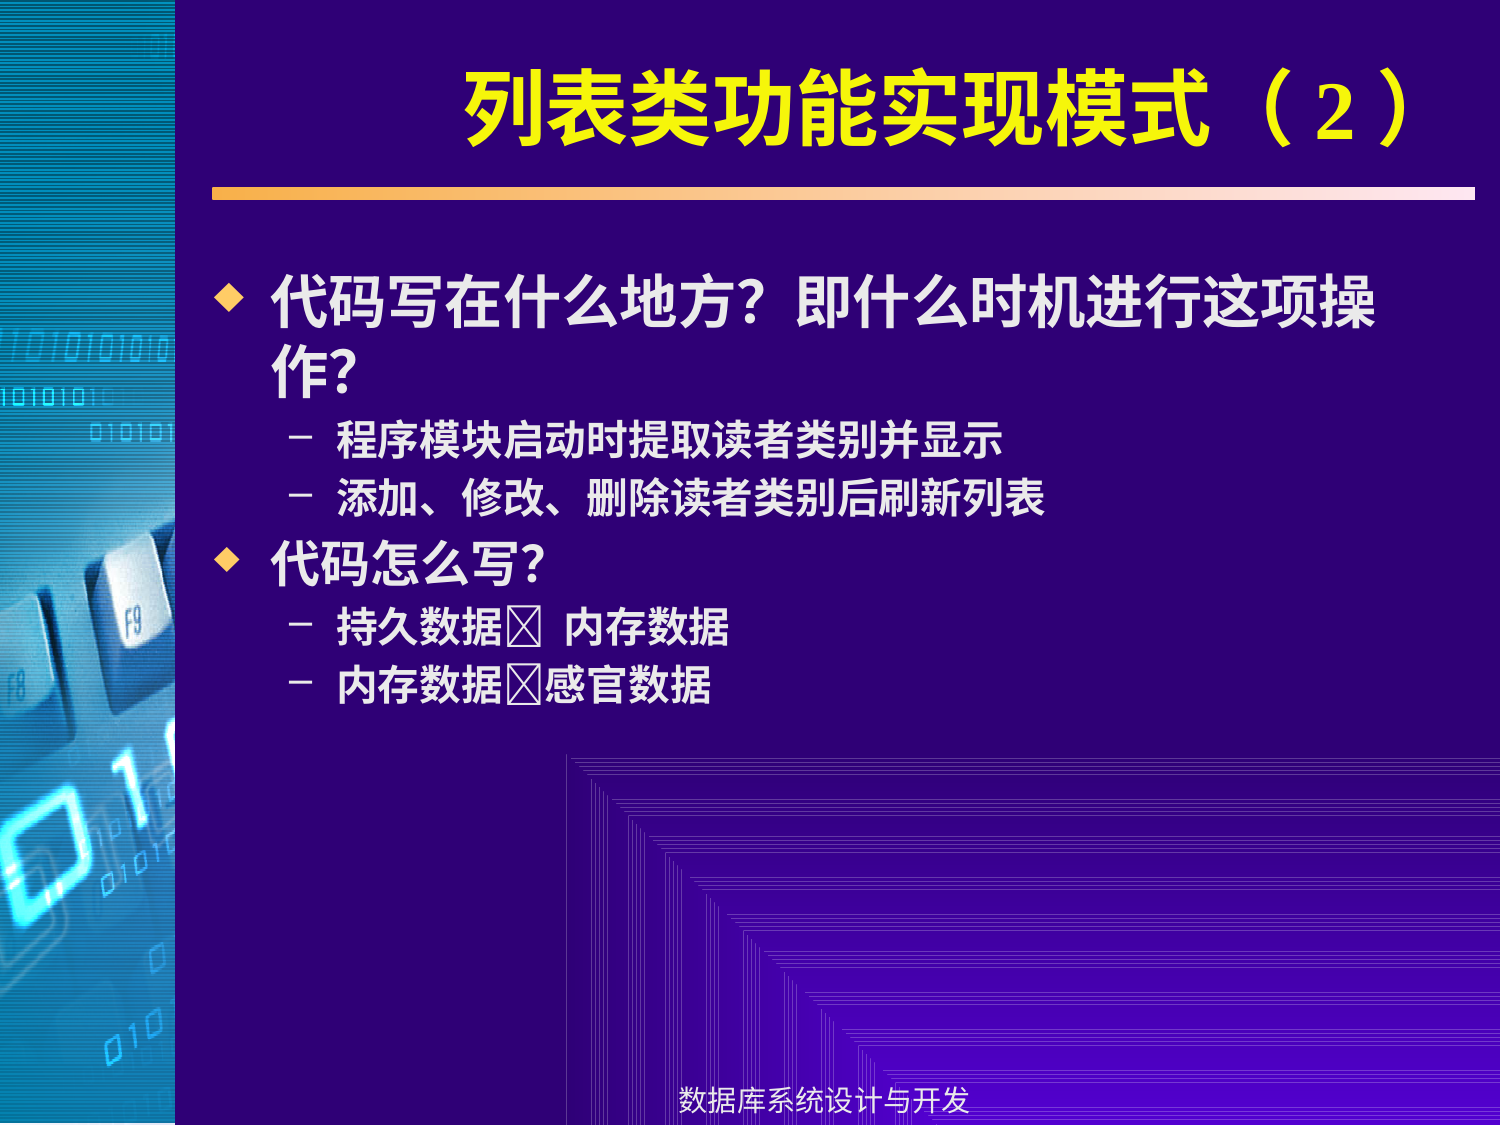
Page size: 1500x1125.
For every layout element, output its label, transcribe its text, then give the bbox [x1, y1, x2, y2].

list 代码写在什么地方？即什么时机进行这项操作？ 程序模块启动时提取读者类别并显示 添加、修改、删除读者类别后刷新列表 代码怎么写？ 持久数据 内存数据 内存数据感官数据 [198, 257, 1475, 833]
picture [0, 292, 175, 1111]
title 列表类功能实现模式（2） [199, 49, 1476, 163]
footer 数据库系统设计与开发 [587, 1049, 1063, 1125]
